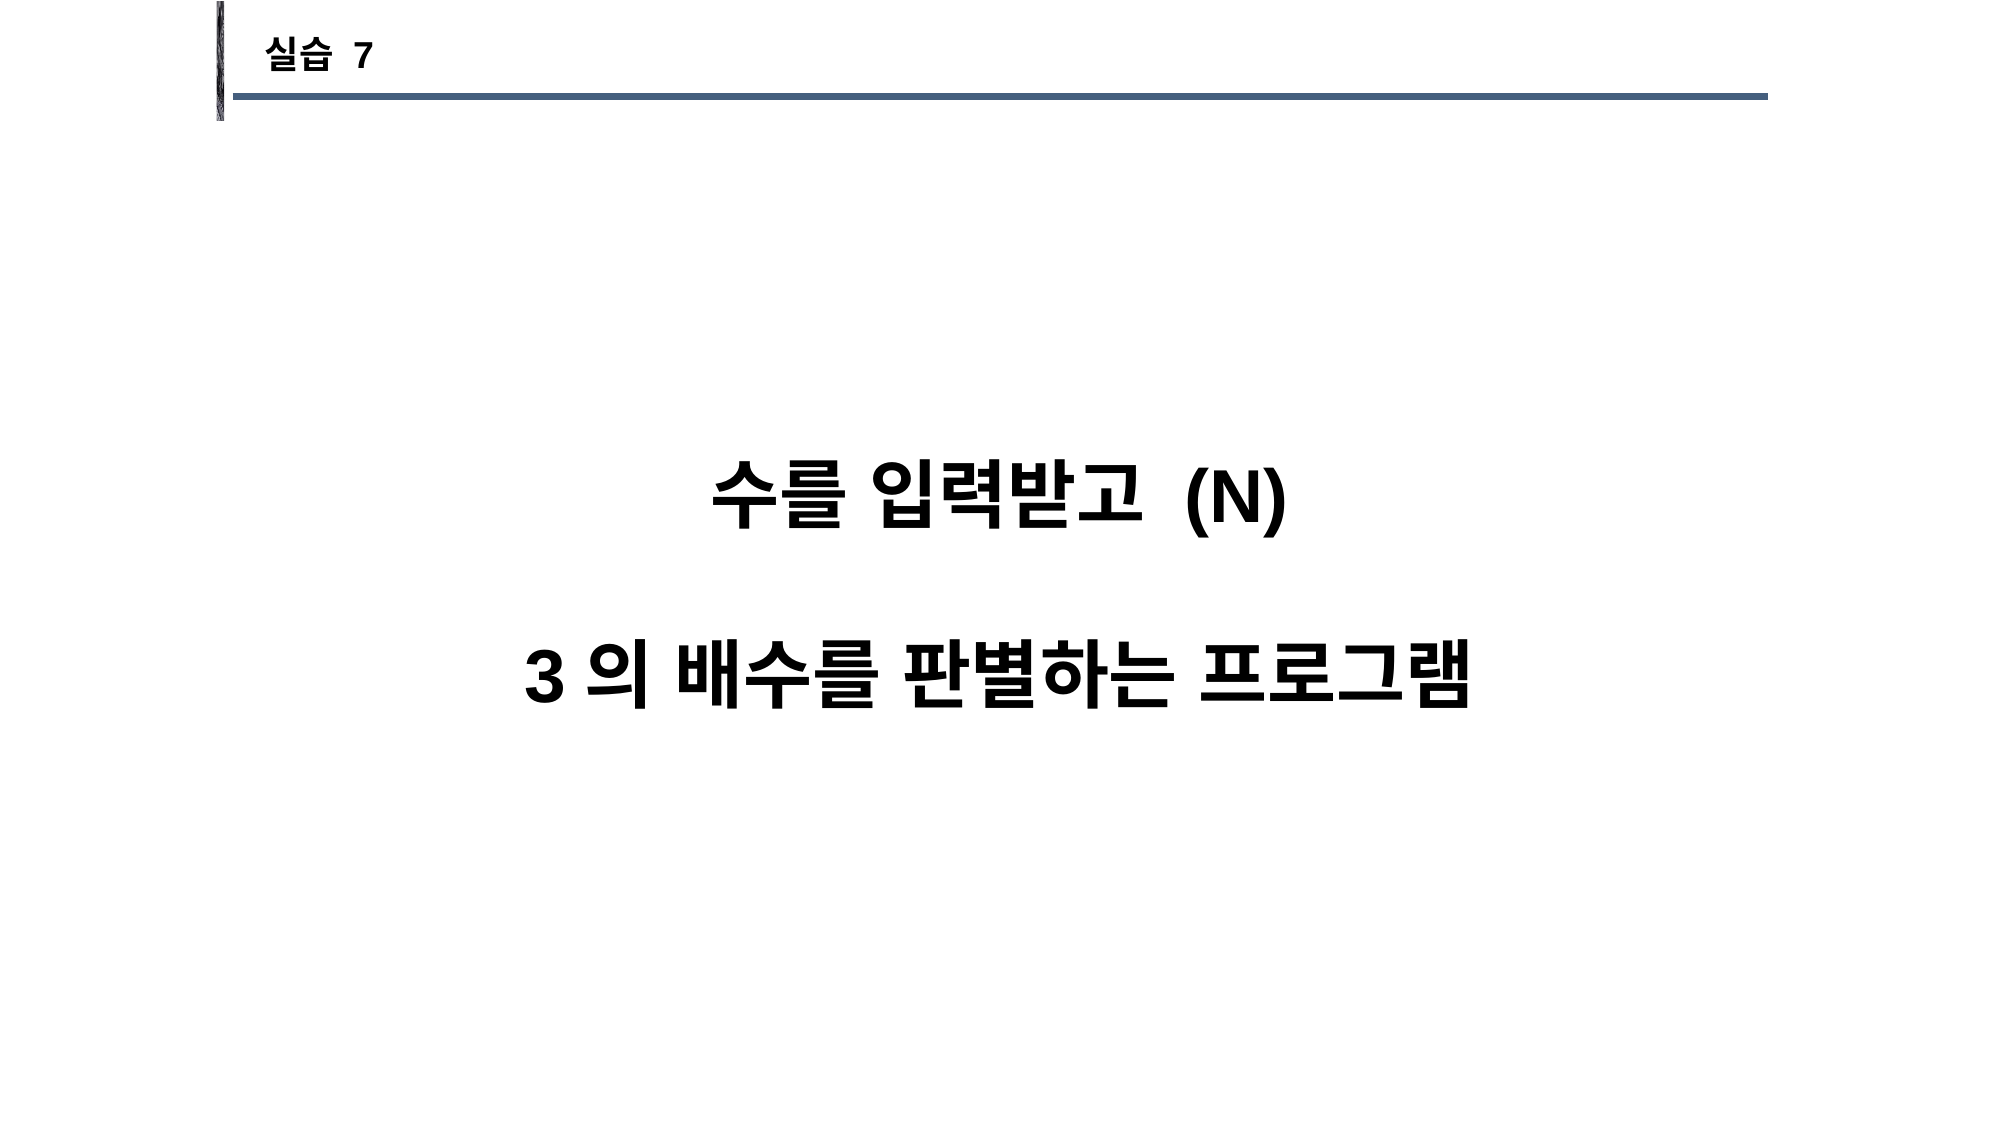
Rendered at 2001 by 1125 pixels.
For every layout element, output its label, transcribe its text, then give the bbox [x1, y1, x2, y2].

text_box 수를 입력받고 (N) 3의 배수를 판별하는 프로그램 [253, 439, 1747, 725]
text_box [216, 1, 225, 121]
text_box 실습 7 [249, 23, 1100, 84]
